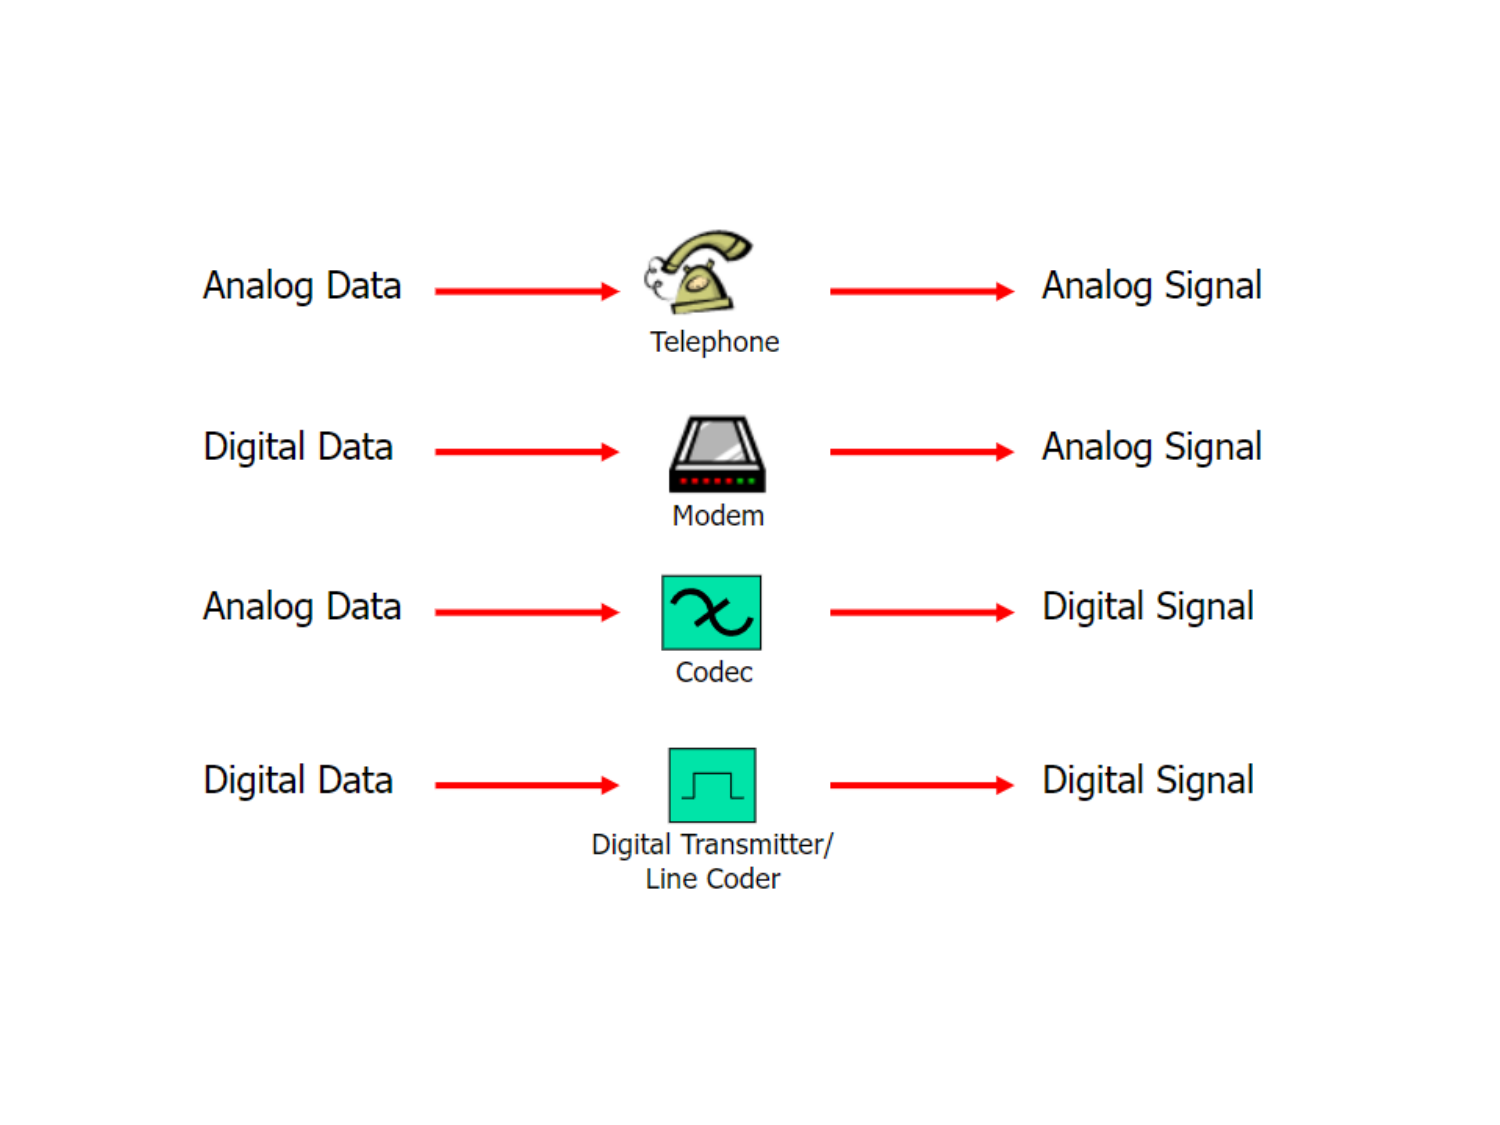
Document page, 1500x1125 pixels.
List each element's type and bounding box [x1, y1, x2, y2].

picture [125, 197, 1375, 928]
